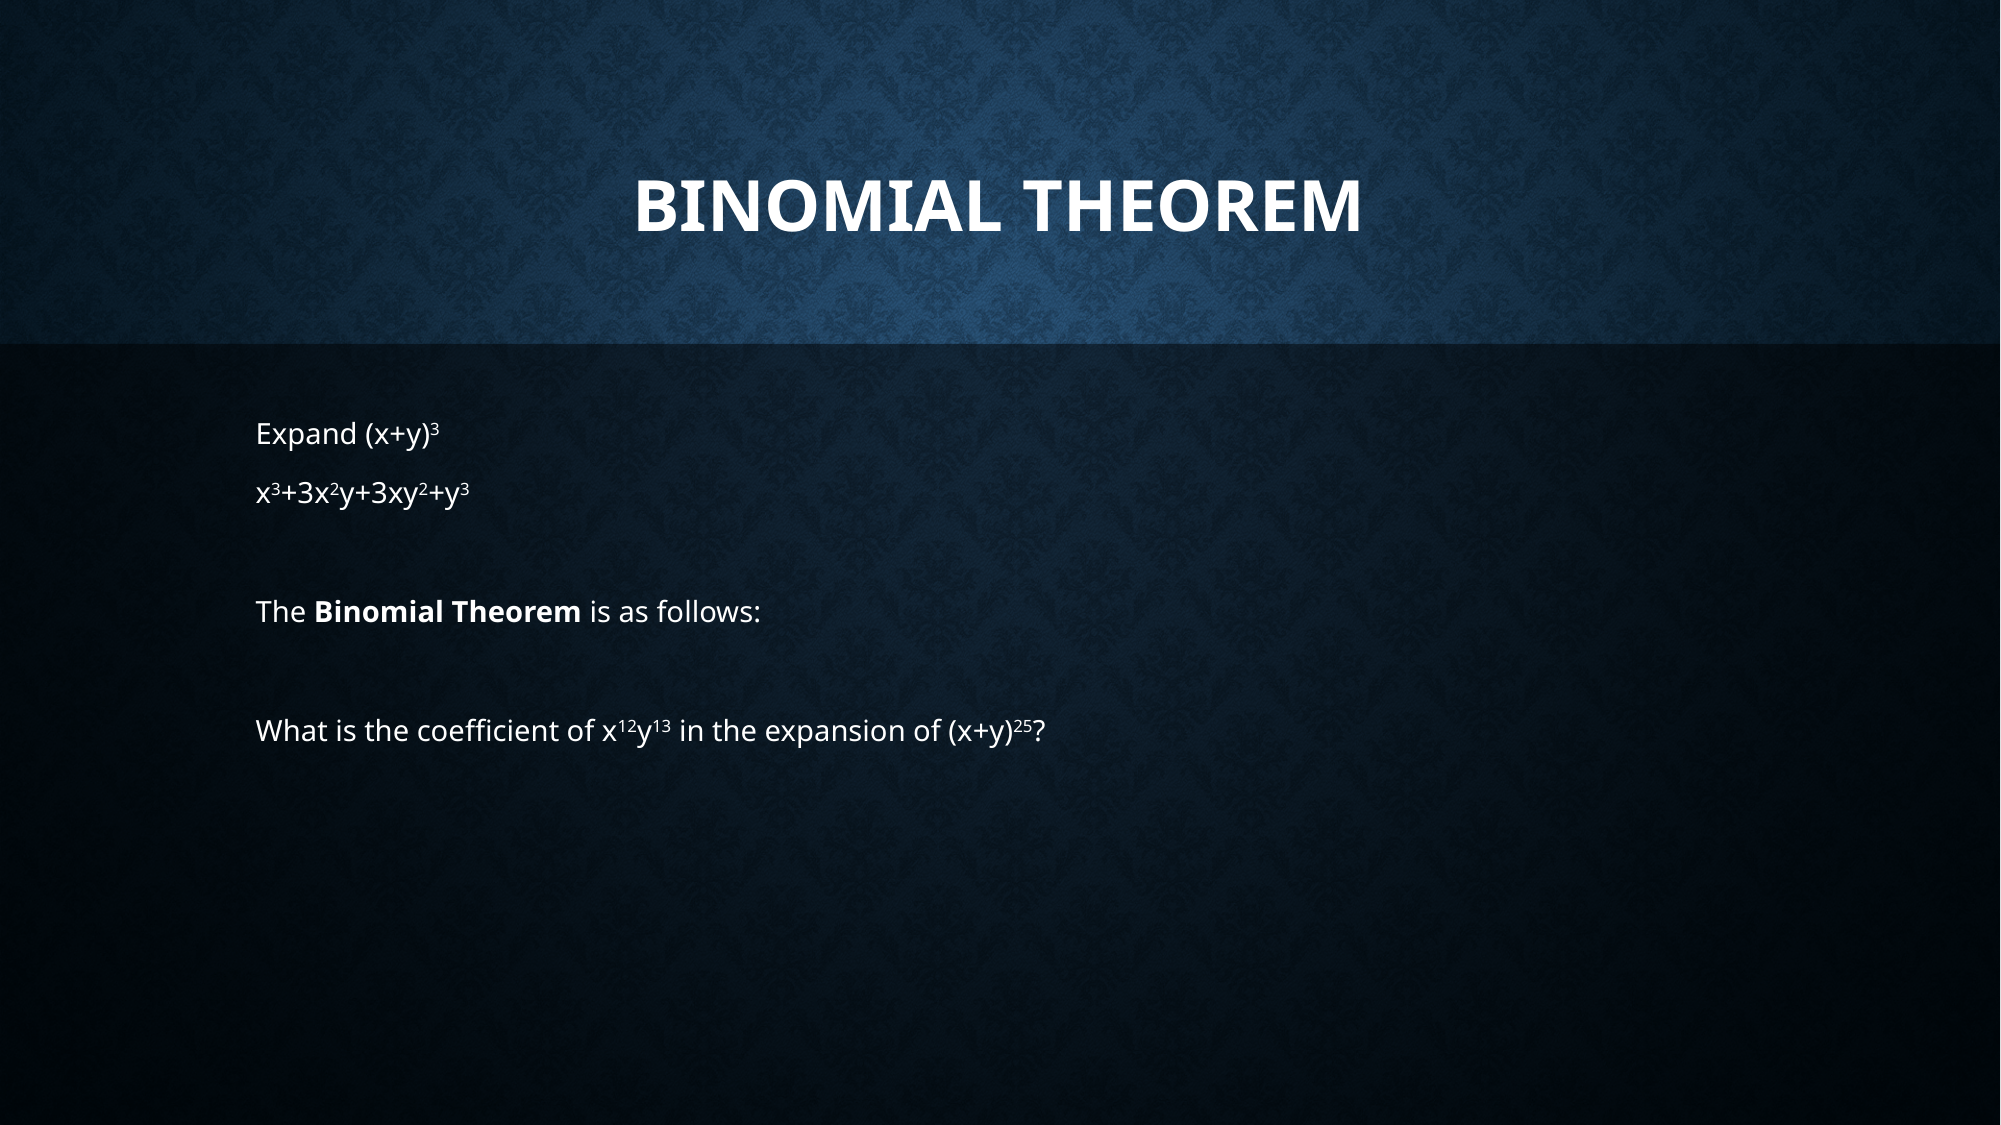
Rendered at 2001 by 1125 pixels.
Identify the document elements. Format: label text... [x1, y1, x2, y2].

text_box [0, 342, 2000, 1125]
text_box [0, 0, 2000, 342]
title Binomial Theorem [149, 99, 1849, 318]
